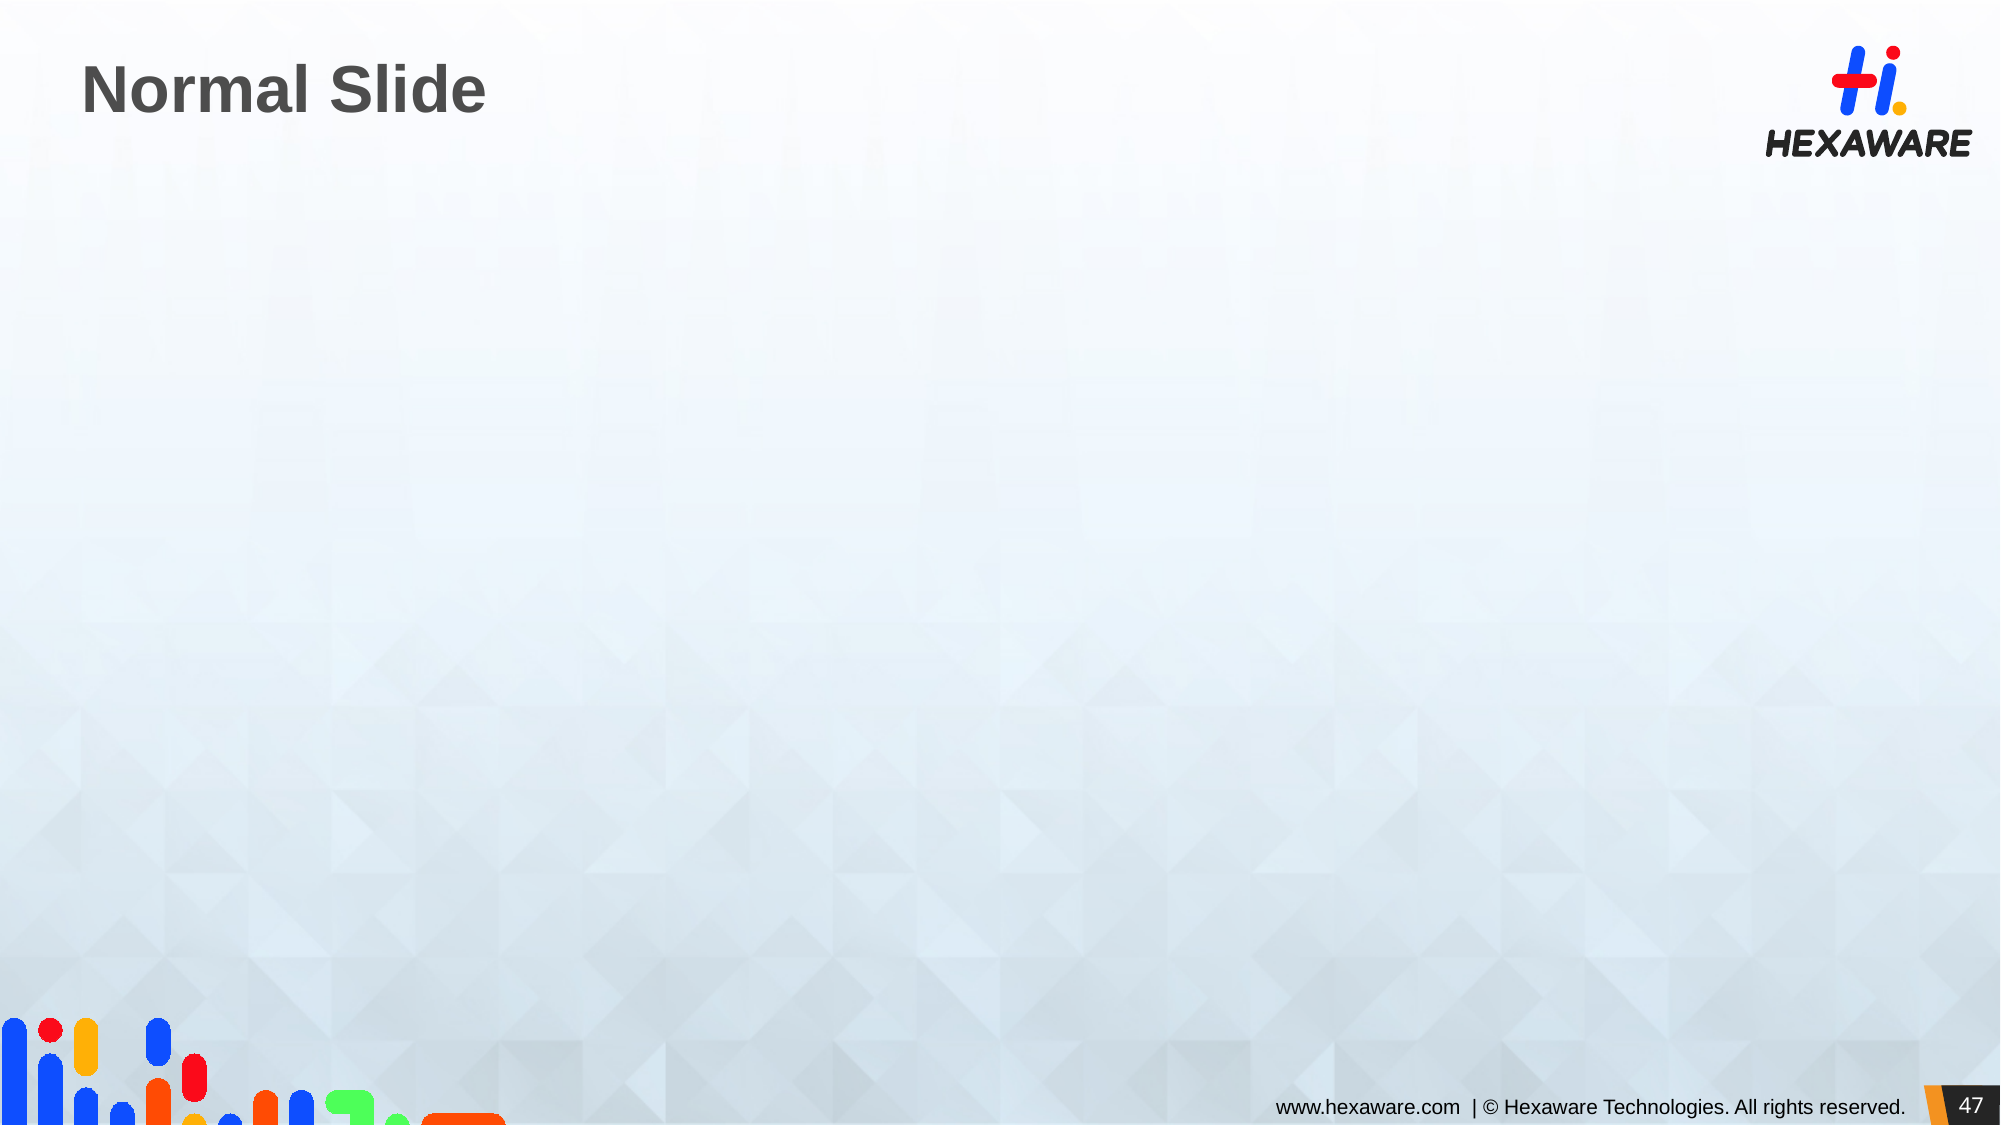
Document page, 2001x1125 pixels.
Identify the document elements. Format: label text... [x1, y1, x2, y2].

picture [0, 0, 2001, 1125]
title Normal Slide [70, 35, 1521, 136]
